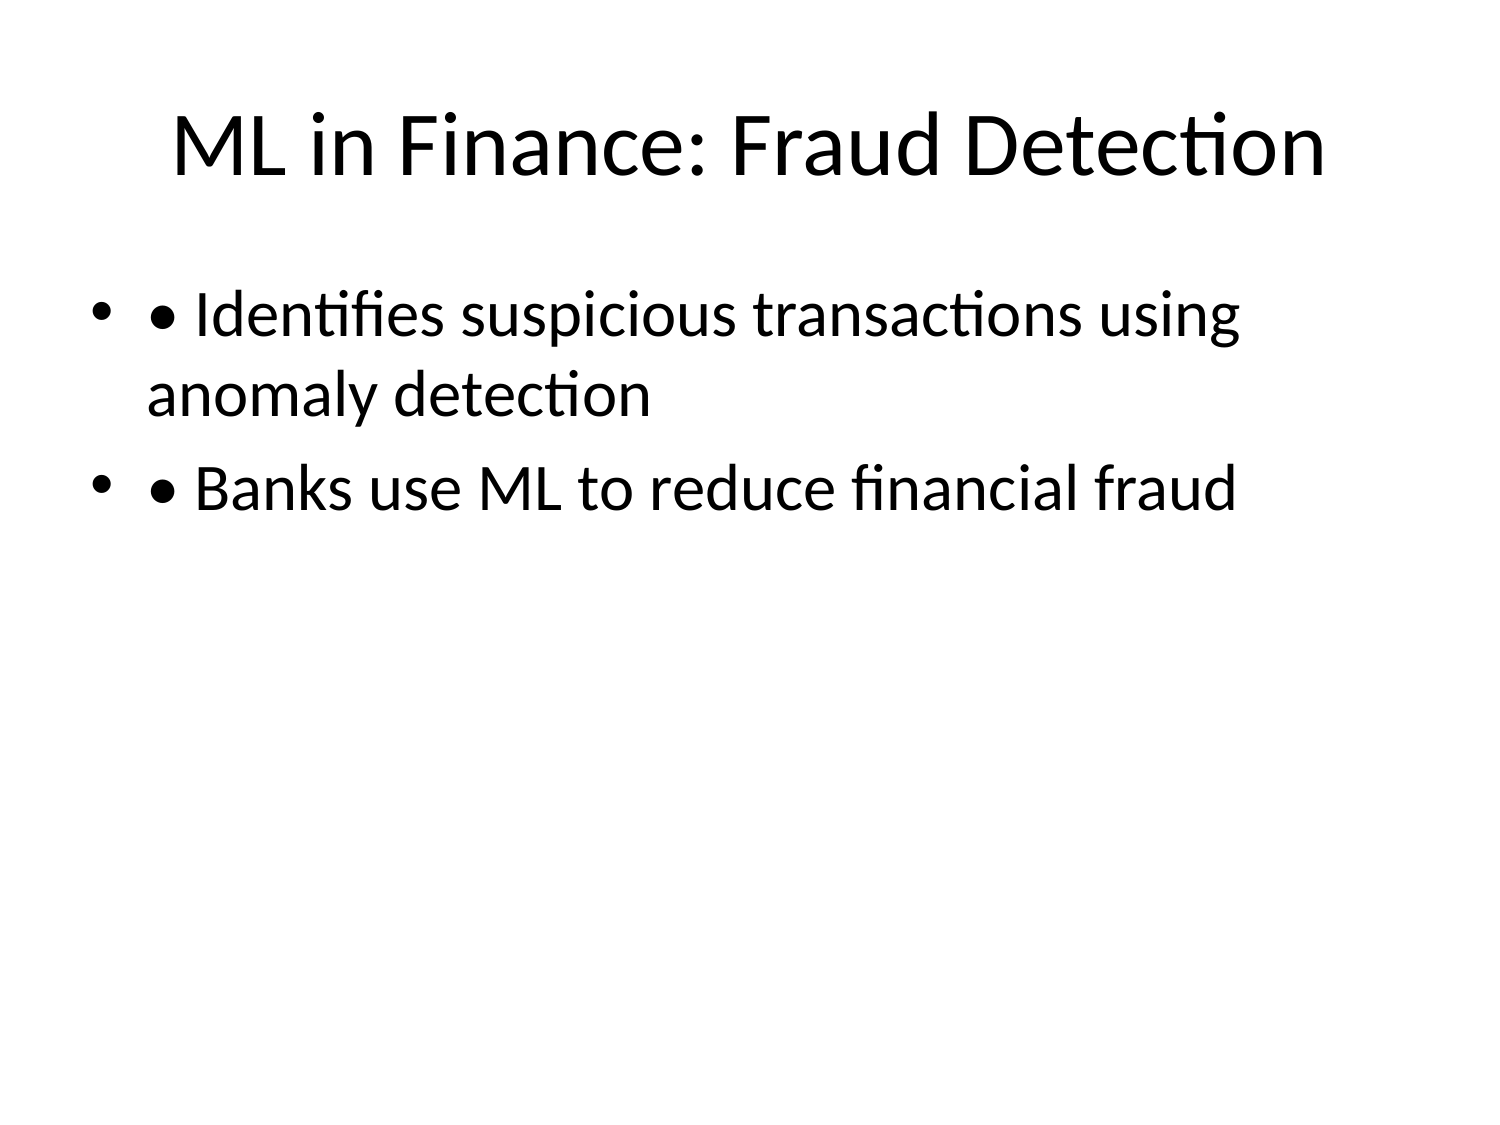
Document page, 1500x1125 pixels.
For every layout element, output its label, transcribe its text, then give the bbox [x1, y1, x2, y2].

list • Identifies suspicious transactions using anomaly detection • Banks use ML to reduce financial fraud [75, 262, 1425, 1005]
title ML in Finance: Fraud Detection [75, 45, 1425, 233]
